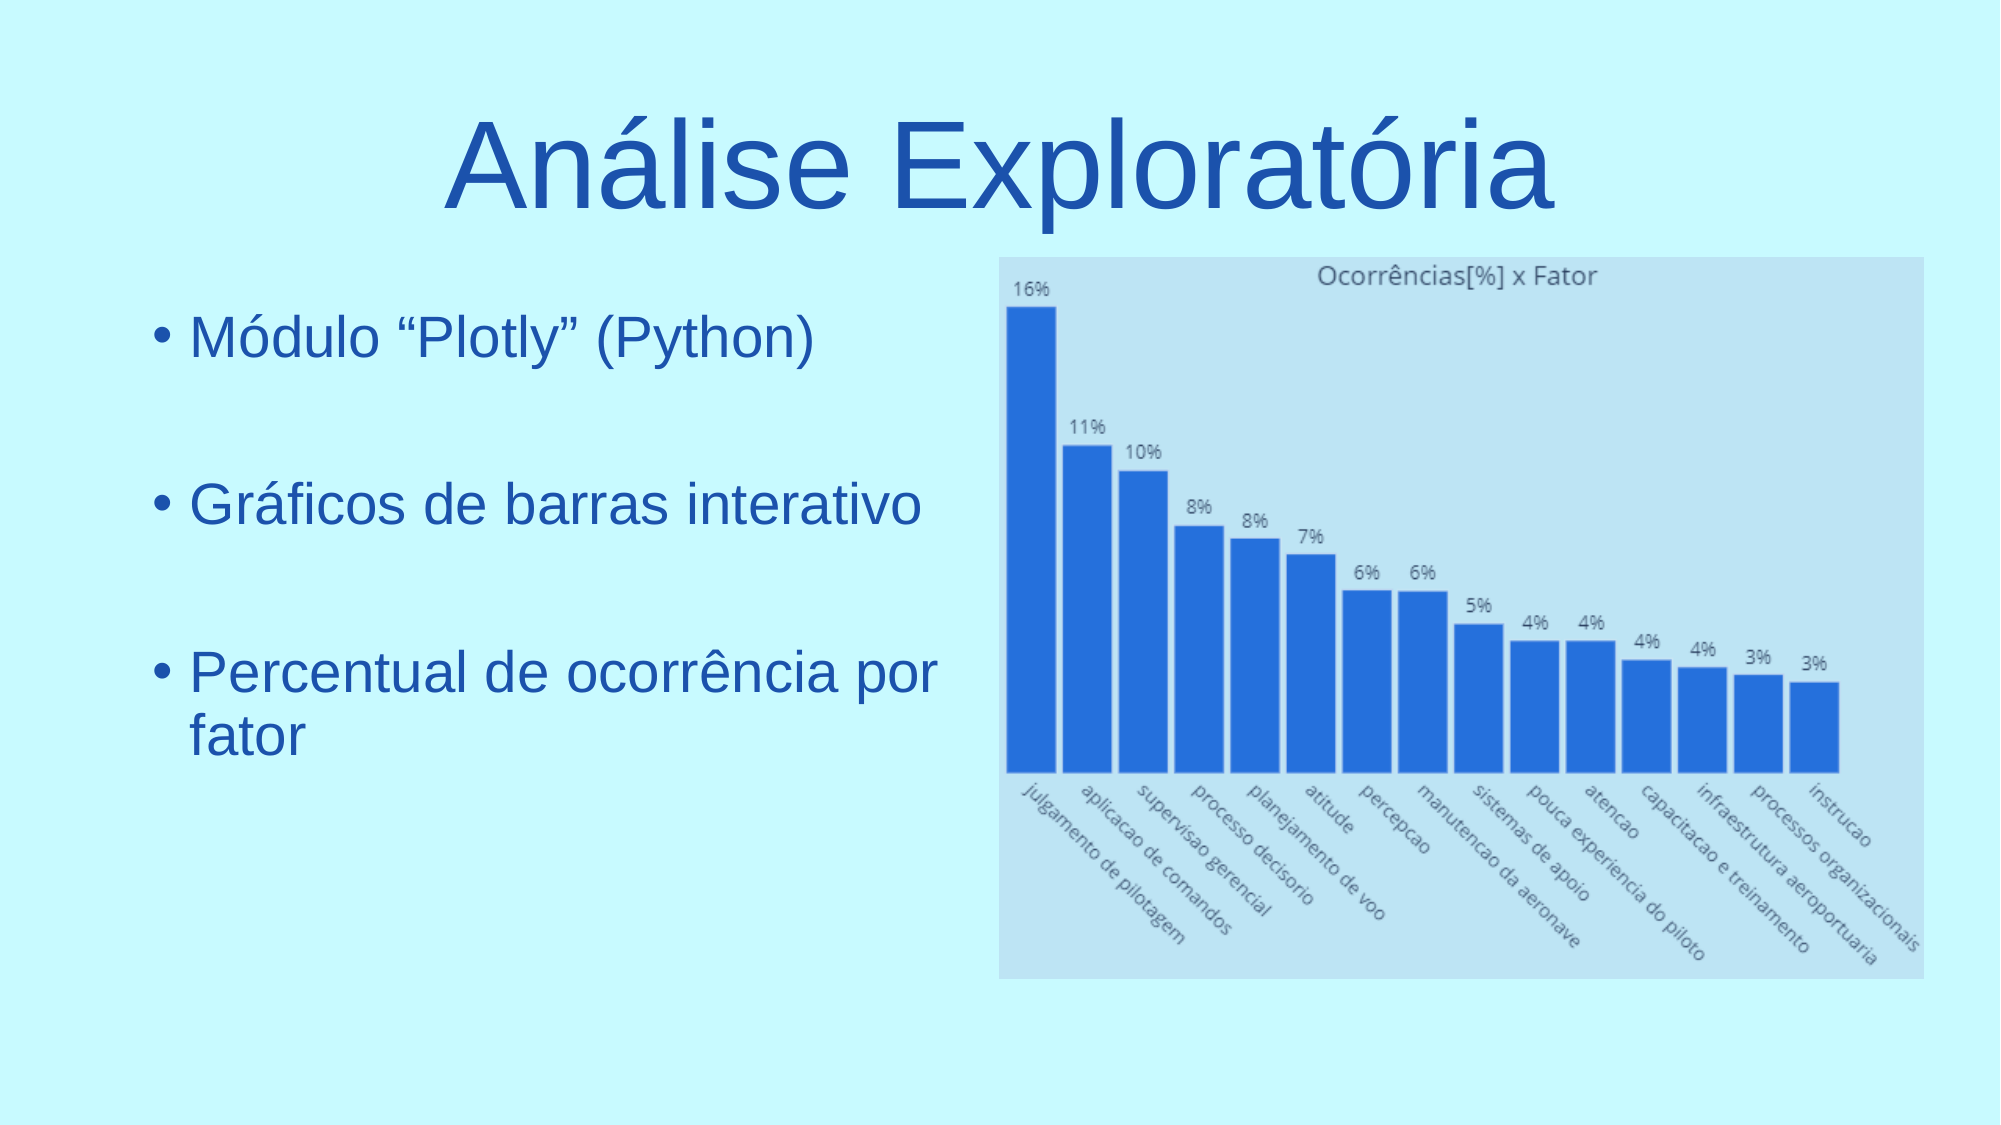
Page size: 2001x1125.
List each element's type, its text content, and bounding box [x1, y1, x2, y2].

picture [999, 257, 1925, 979]
list Módulo “Plotly” (Python) Gráficos de barras interativo Percentual de ocorrência por fator [137, 299, 1000, 1014]
title Análise Exploratória [137, 59, 1863, 278]
